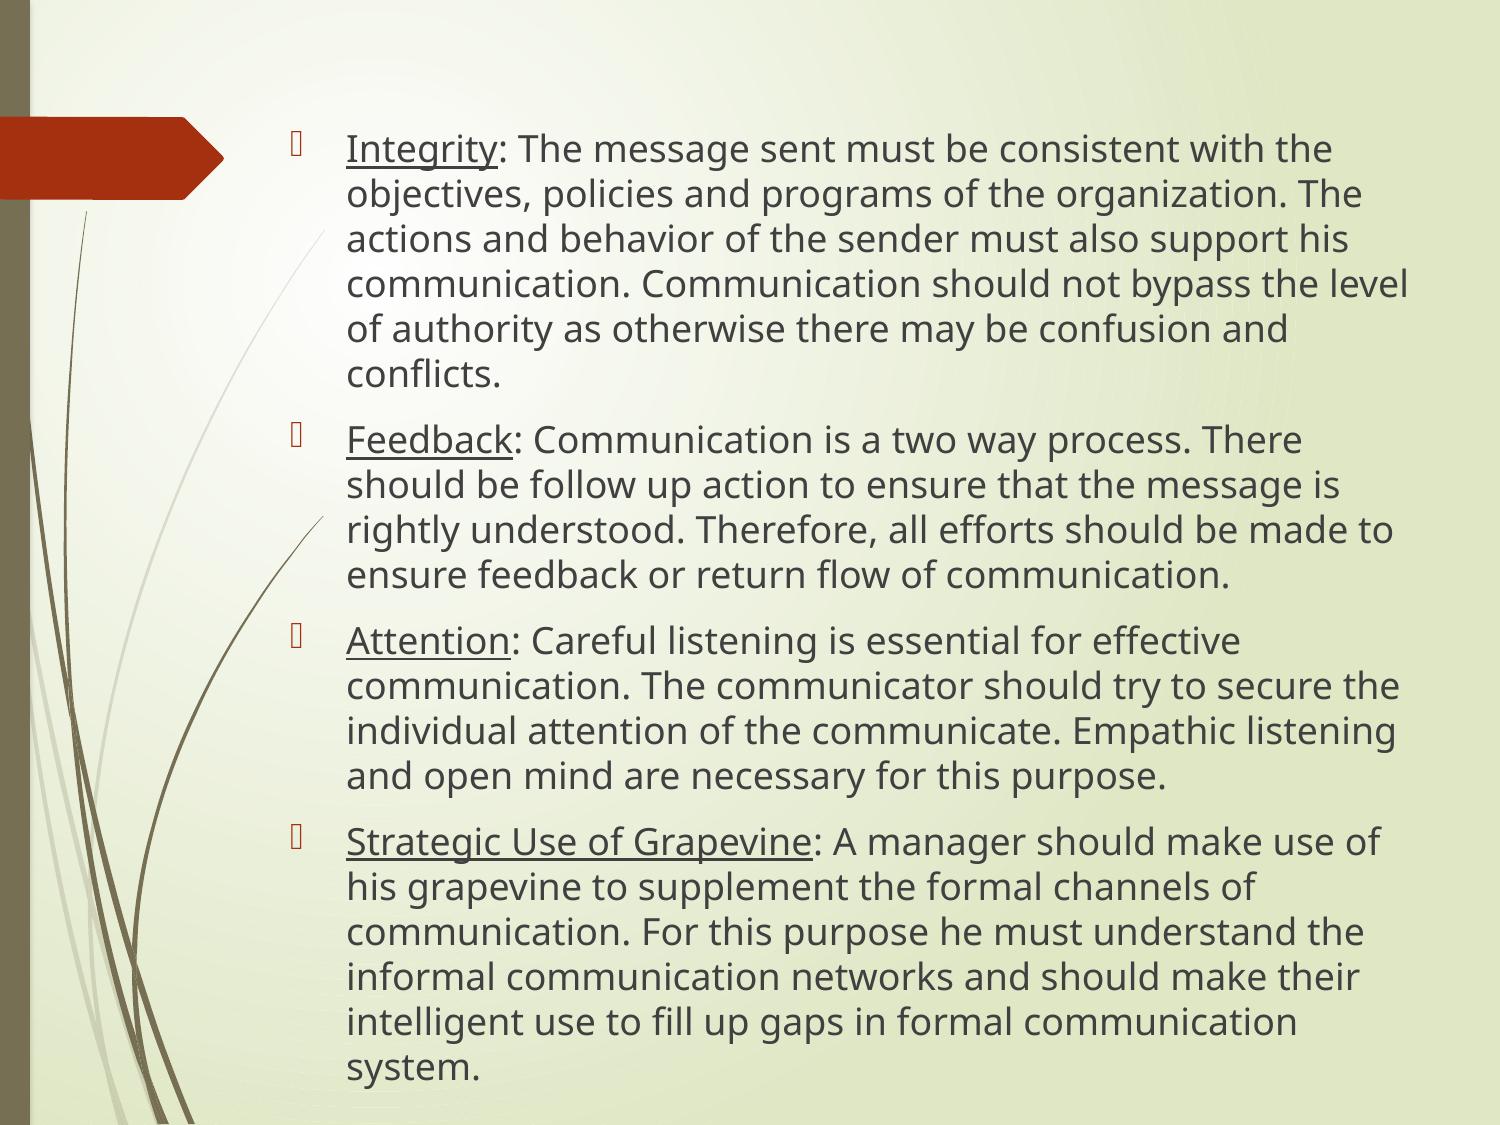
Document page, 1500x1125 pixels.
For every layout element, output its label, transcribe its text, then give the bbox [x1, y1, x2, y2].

list Integrity: The message sent must be consistent with the objectives, policies and programs of the organization. The actions and behavior of the sender must also support his communication. Communication should not bypass the level of authority as otherwise there may be confusion and conflicts. Feedback: Communication is a two way process. There should be follow up action to ensure that the message is rightly understood. Therefore, all efforts should be made to ensure feedback or return flow of communication. Attention: Careful listening is essential for effective communication. The communicator should try to secure the individual attention of the communicate. Empathic listening and open mind are necessary for this purpose. Strategic Use of Grapevine: A manager should make use of his grapevine to supplement the formal channels of communication. For this purpose he must understand the informal communication networks and should make their intelligent use to fill up gaps in formal communication system. [275, 117, 1438, 1125]
